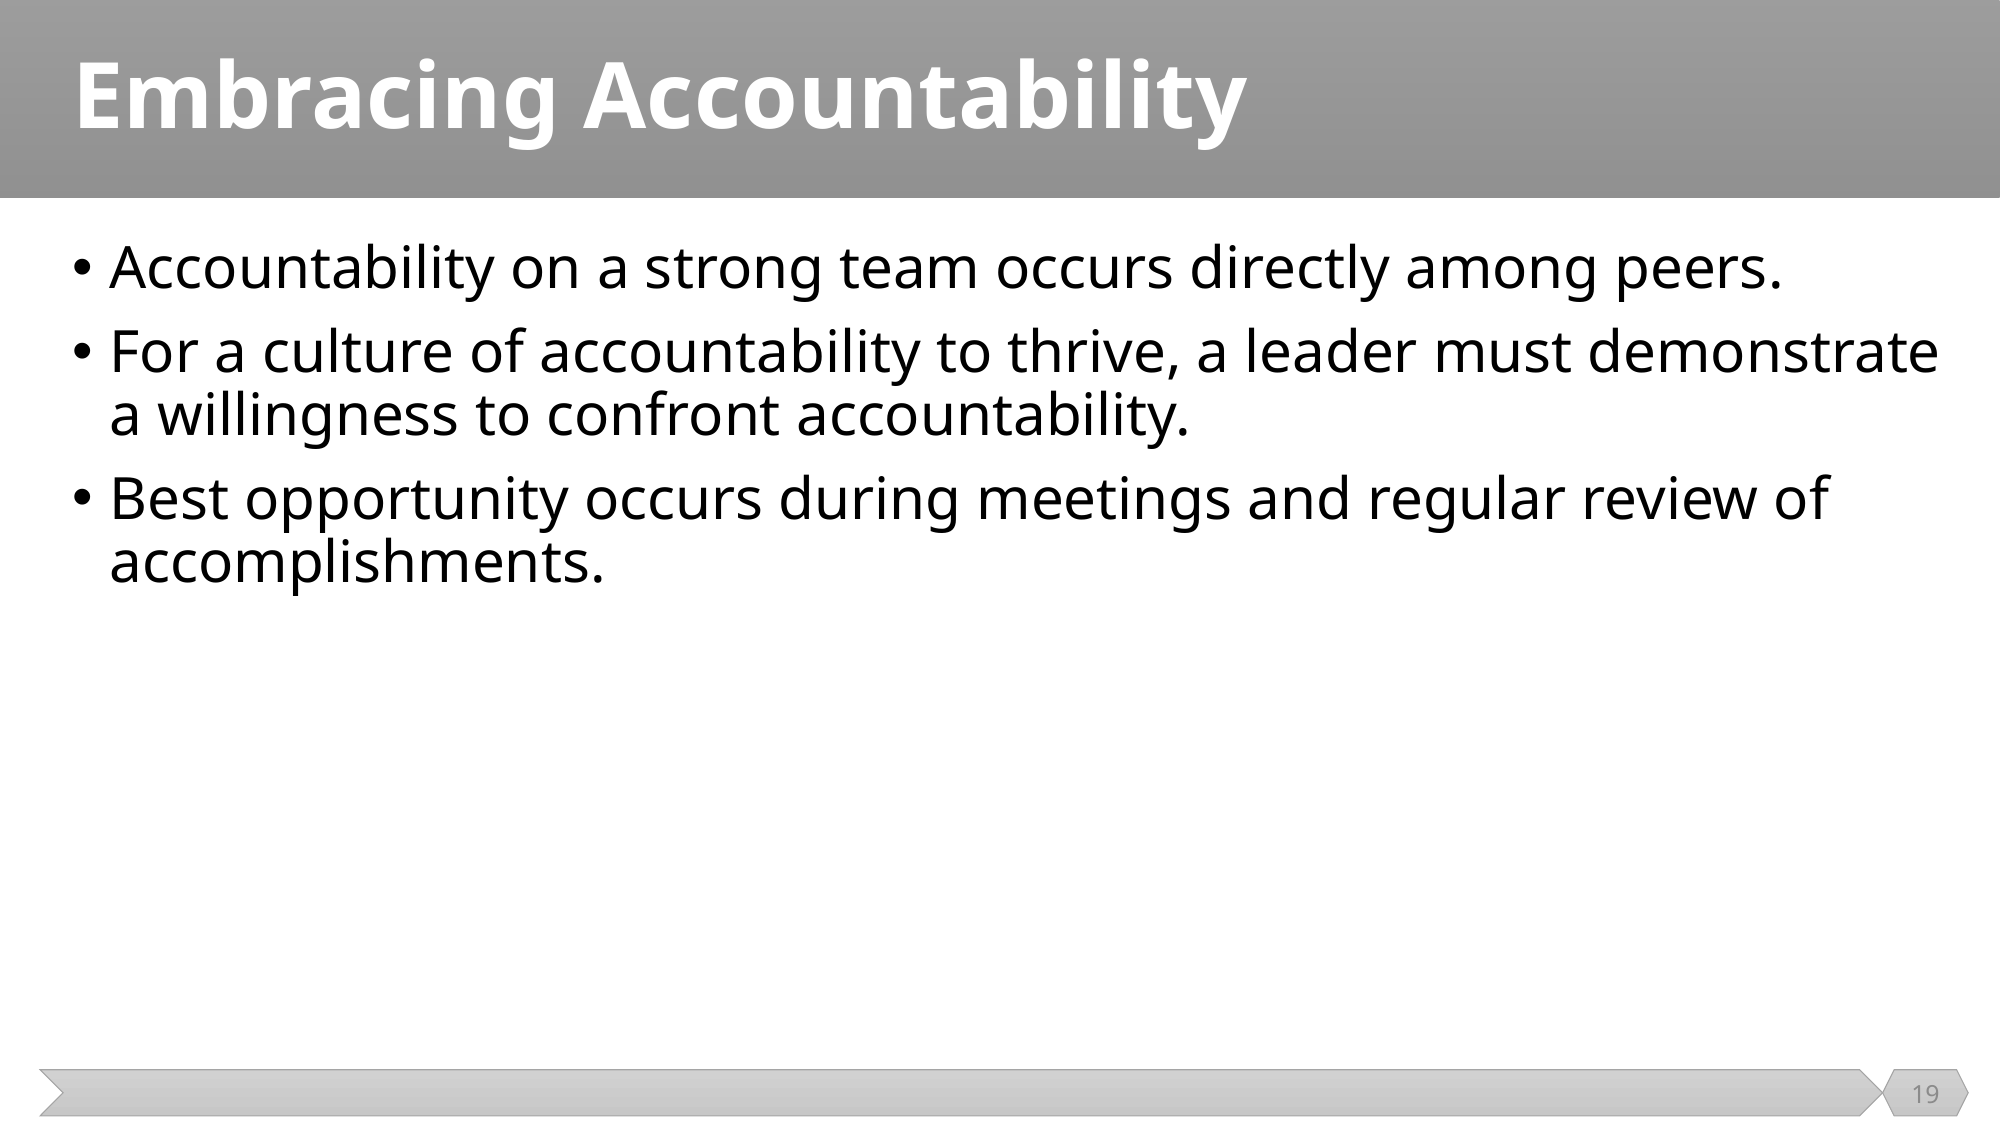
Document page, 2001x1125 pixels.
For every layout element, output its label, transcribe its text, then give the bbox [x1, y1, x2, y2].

slide_number 19 [1882, 1065, 1969, 1125]
list Accountability on a strong team occurs directly among peers. For a culture of accountability to thrive, a leader must demonstrate a willingness to confront accountability. Best opportunity occurs during meetings and regular review of accomplishments. [56, 230, 1969, 1010]
title Embracing Accountability [56, 0, 1969, 199]
